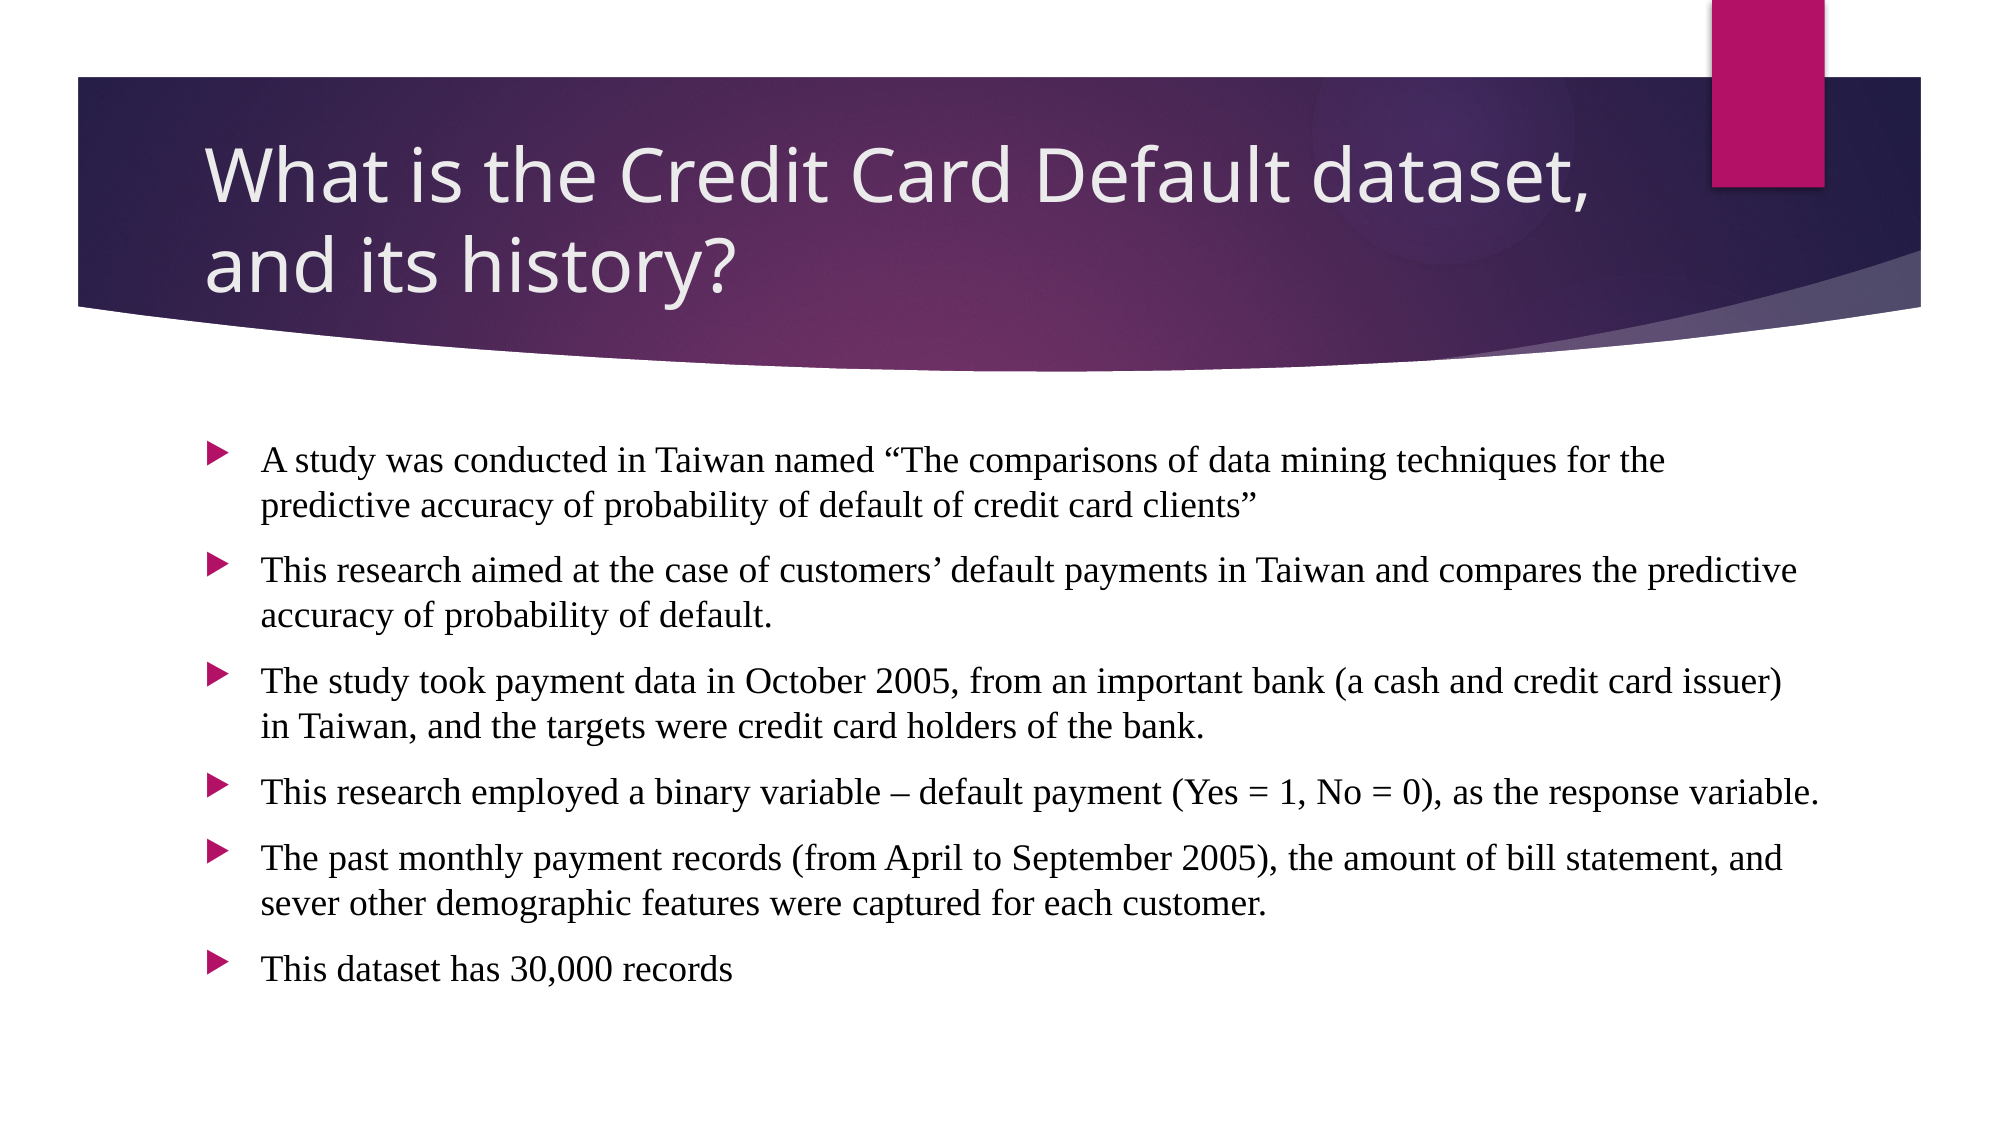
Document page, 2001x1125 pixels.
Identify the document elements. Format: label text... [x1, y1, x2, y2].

list A study was conducted in Taiwan named “The comparisons of data mining techniques for the predictive accuracy of probability of default of credit card clients” This research aimed at the case of customers’ default payments in Taiwan and compares the predictive accuracy of probability of default. The study took payment data in October 2005, from an important bank (a cash and credit card issuer) in Taiwan, and the targets were credit card holders of the bank. This research employed a binary variable – default payment (Yes = 1, No = 0), as the response variable. The past monthly payment records (from April to September 2005), the amount of bill statement, and sever other demographic features were captured for each customer. This dataset has 30,000 records [189, 427, 1838, 1047]
title What is the Credit Card Default dataset, and its history? [189, 159, 1627, 276]
